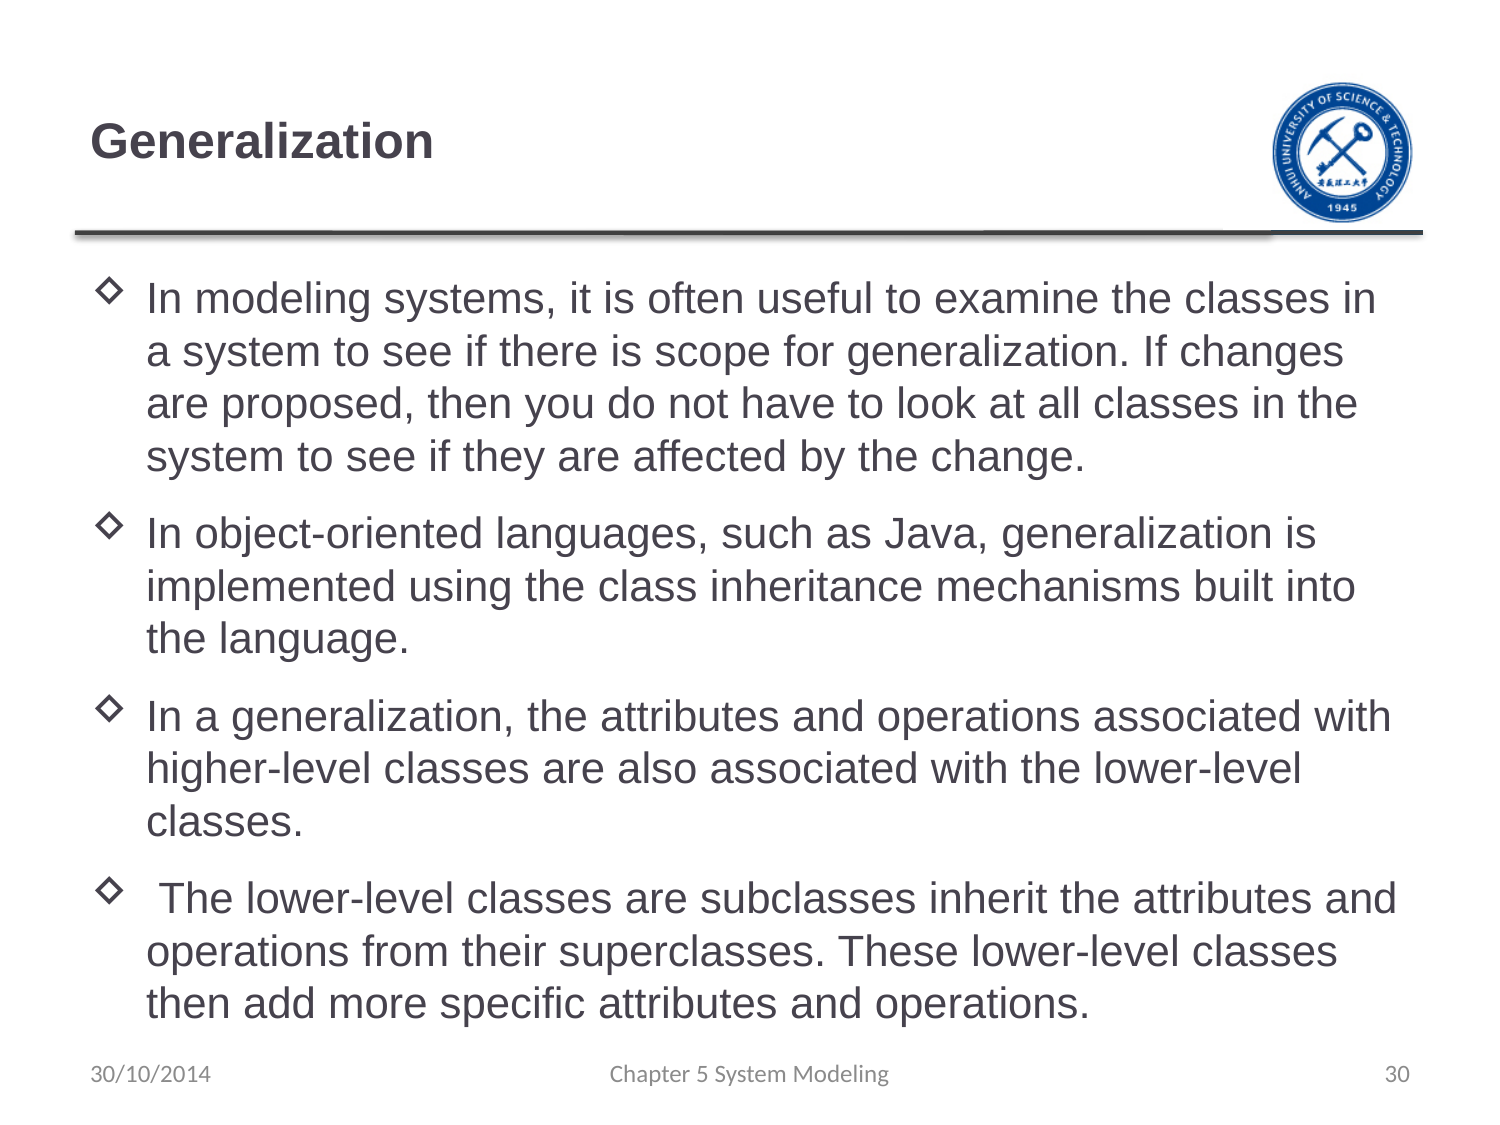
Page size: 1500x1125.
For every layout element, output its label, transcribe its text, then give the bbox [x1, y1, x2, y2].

title Generalization [74, 44, 1272, 233]
slide_number 30 [1074, 1042, 1425, 1103]
picture [1223, 34, 1430, 230]
footer Chapter 5 System Modeling [512, 1042, 988, 1103]
list In modeling systems, it is often useful to examine the classes in a system to see if there is scope for generalization. If changes are proposed, then you do not have to look at all classes in the system to see if they are affected by the change. In object-oriented languages, such as Java, generalization is implemented using the class inheritance mechanisms built into the language. In a generalization, the attributes and operations associated with higher-level classes are also associated with the lower-level classes. The lower-level classes are subclasses inherit the attributes and operations from their superclasses. These lower-level classes then add more specific attributes and operations. [75, 262, 1425, 1005]
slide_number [75, 1042, 425, 1103]
